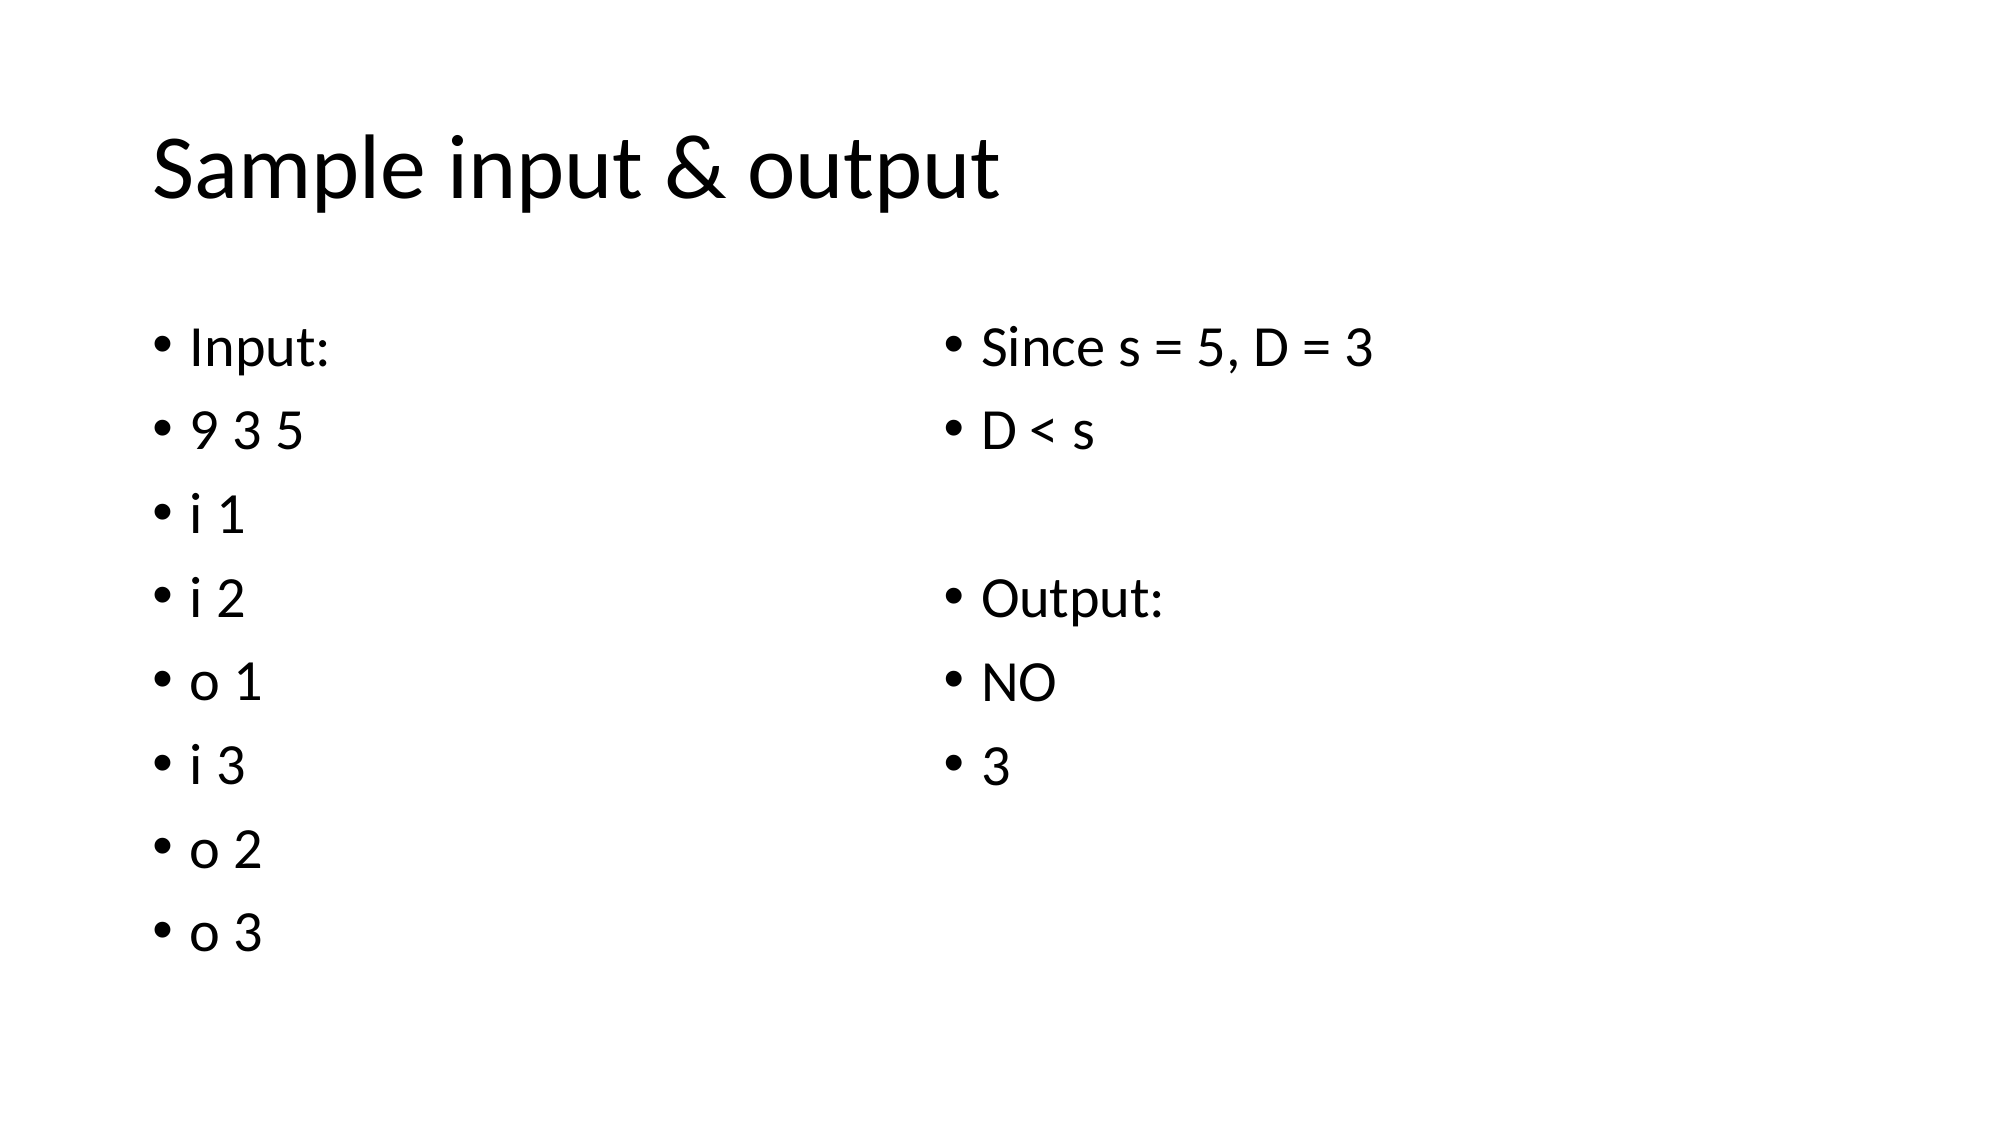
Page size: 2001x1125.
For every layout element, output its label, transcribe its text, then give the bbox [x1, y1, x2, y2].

title Sample input & output [137, 59, 1863, 278]
text_box Input: 9 3 5 i 1 i 2 o 1 i 3 o 2 o 3 [137, 308, 940, 1022]
list Since s = 5, D = 3 D < s Output: NO 3 [940, 308, 1731, 1022]
text_box [532, 453, 1334, 1125]
